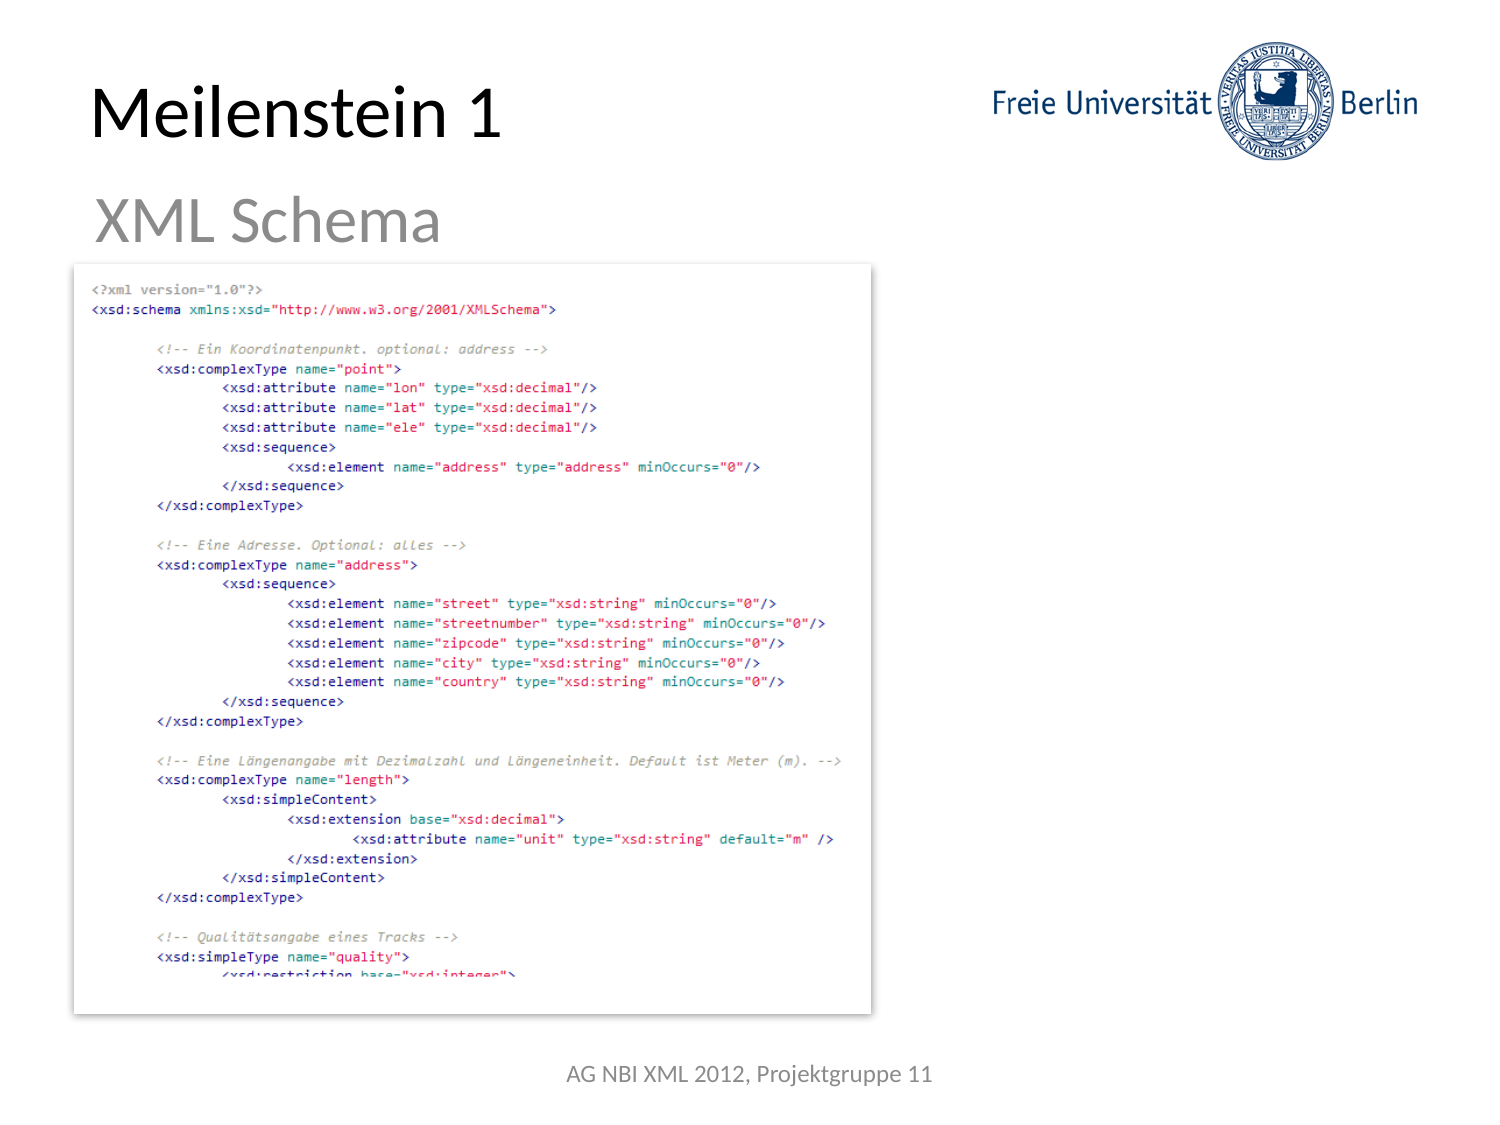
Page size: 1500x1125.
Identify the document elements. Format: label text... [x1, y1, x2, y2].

picture [88, 278, 857, 1000]
footer AG NBI XML 2012, Projektgruppe 11 [512, 1042, 988, 1103]
title Meilenstein 1 [74, 54, 1374, 161]
picture [986, 42, 1422, 161]
subtitle XML Schema [80, 168, 613, 262]
